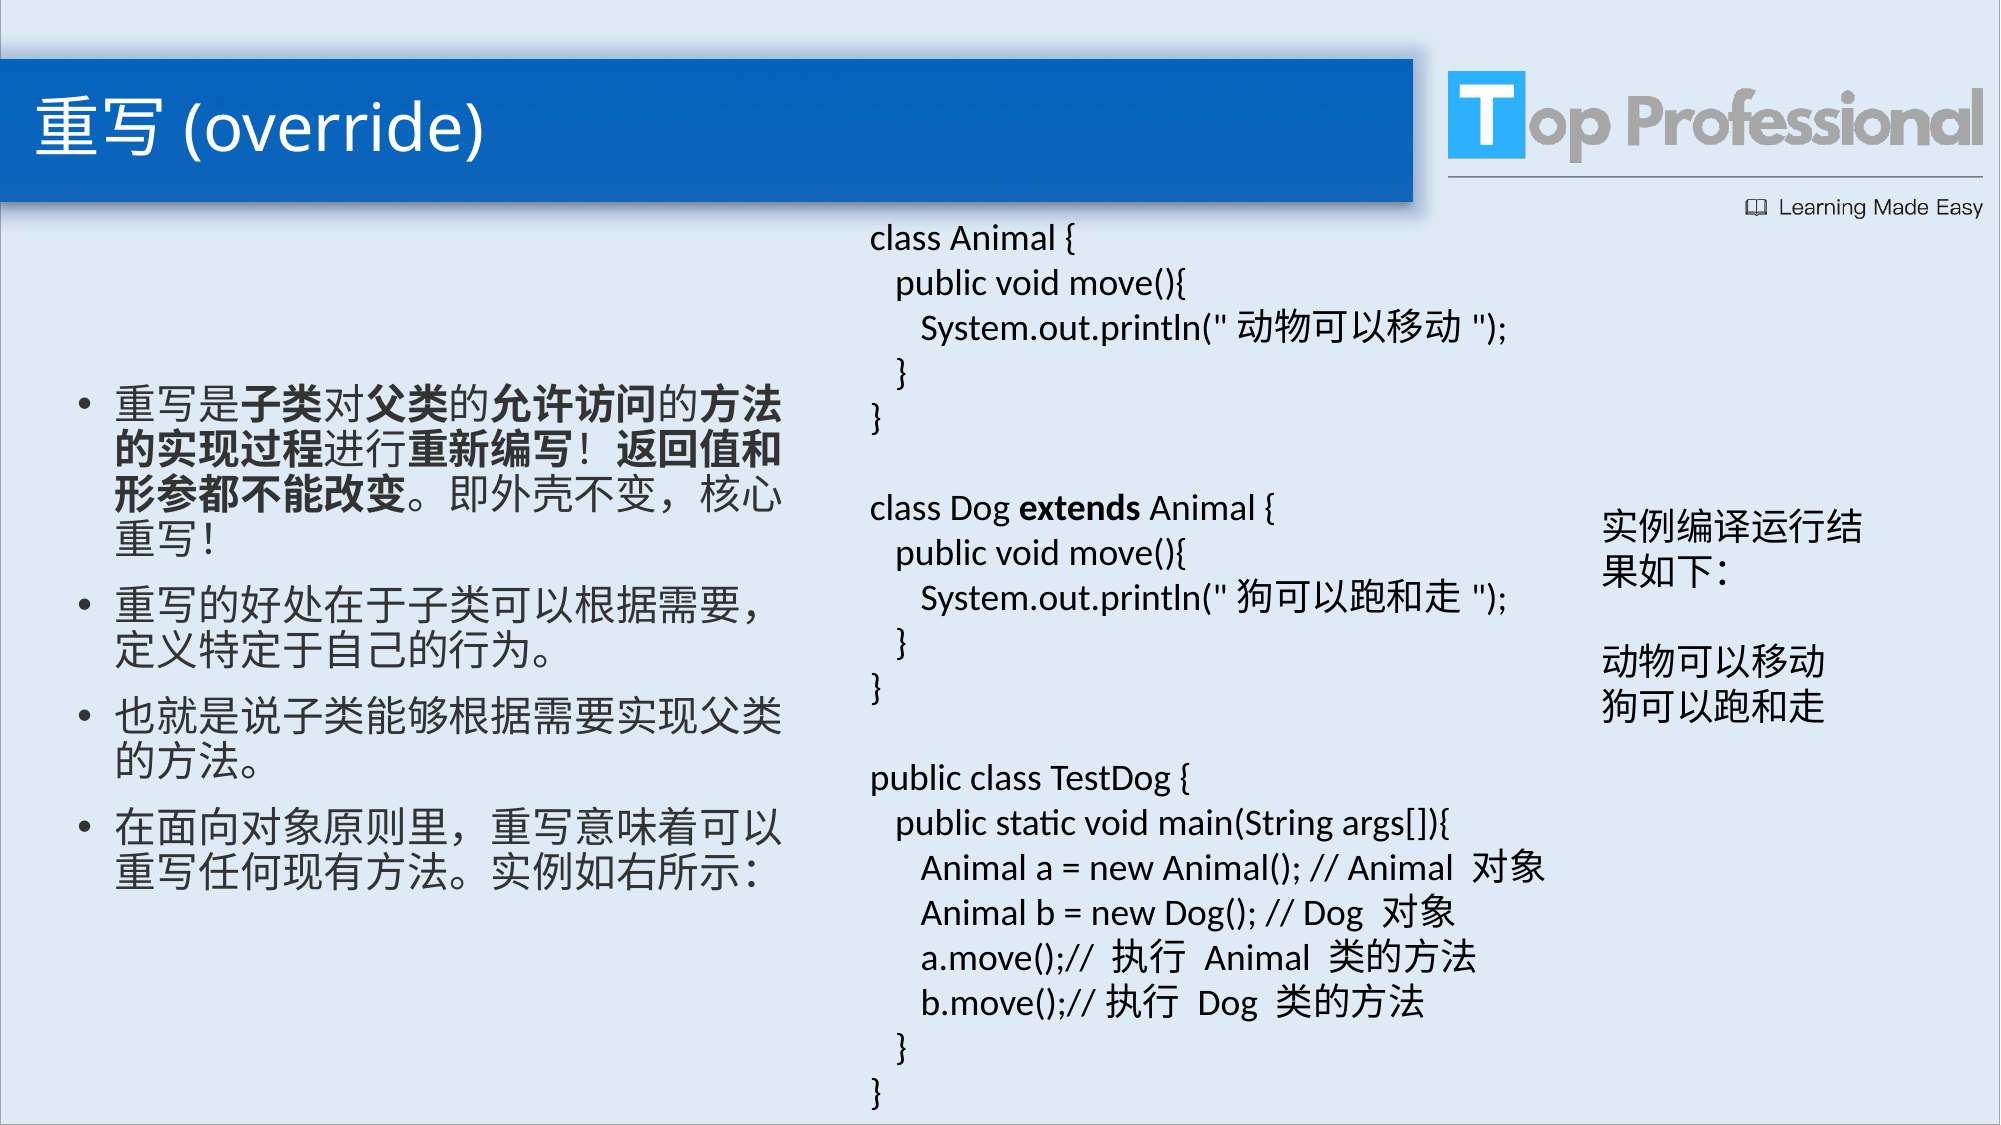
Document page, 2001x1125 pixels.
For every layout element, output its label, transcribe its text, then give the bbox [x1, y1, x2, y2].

text_box 实例编译运行结果如下： 动物可以移动 狗可以跑和走 [1586, 495, 1885, 781]
title 重写(override) [18, 75, 1400, 185]
picture [1448, 71, 1983, 219]
text_box 重写是子类对父类的允许访问的方法的实现过程进行重新编写！返回值和形参都不能改变。即外壳不变，核心重写！ 重写的好处在于子类可以根据需要，定义特定于自己的行为。 也就是说子类能够根据需要实现父类的方法。 在面向对象原则里，重写意味着可以重写任何现有方法。实例如右所示： [62, 376, 813, 1090]
text_box class Animal { public void move(){ System.out.println("动物可以移动"); } } class Dog extends Animal { public void move(){ System.out.println("狗可以跑和走"); } } public class TestDog { public static void main(String args[]){ Animal a = new Animal(); // Animal 对象 Animal b = new Dog(); // Dog 对象 a.move();// 执行 Animal 类的方法 b.move();//执行 Dog 类的方法 } } [854, 205, 1606, 1121]
picture [0, 59, 1413, 202]
